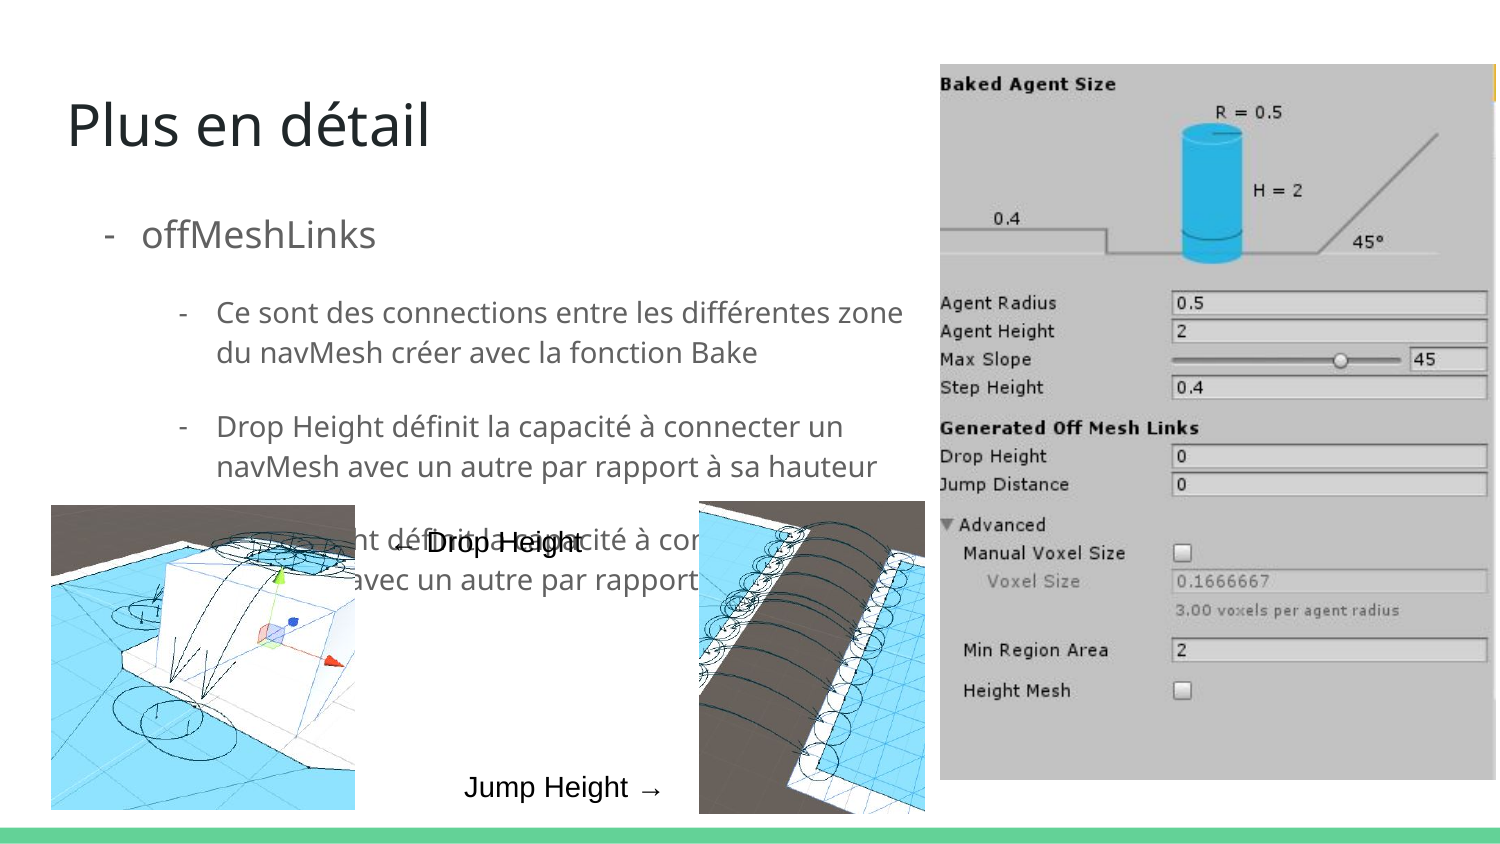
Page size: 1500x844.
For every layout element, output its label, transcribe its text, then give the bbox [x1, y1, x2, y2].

picture [940, 63, 1496, 780]
title Plus en détail [51, 72, 935, 167]
list offMeshLinks Ce sont des connections entre les différentes zone du navMesh créer avec la fonction Bake Drop Height définit la capacité à connecter un navMesh avec un autre par rapport à sa hauteur JumpHeight définit la capacité à connecter un navMesh avec un autre par rapport à sa distance [51, 189, 934, 502]
picture [50, 505, 355, 810]
text_box ← Drop Height Jump Height → [374, 508, 683, 812]
picture [699, 501, 926, 815]
